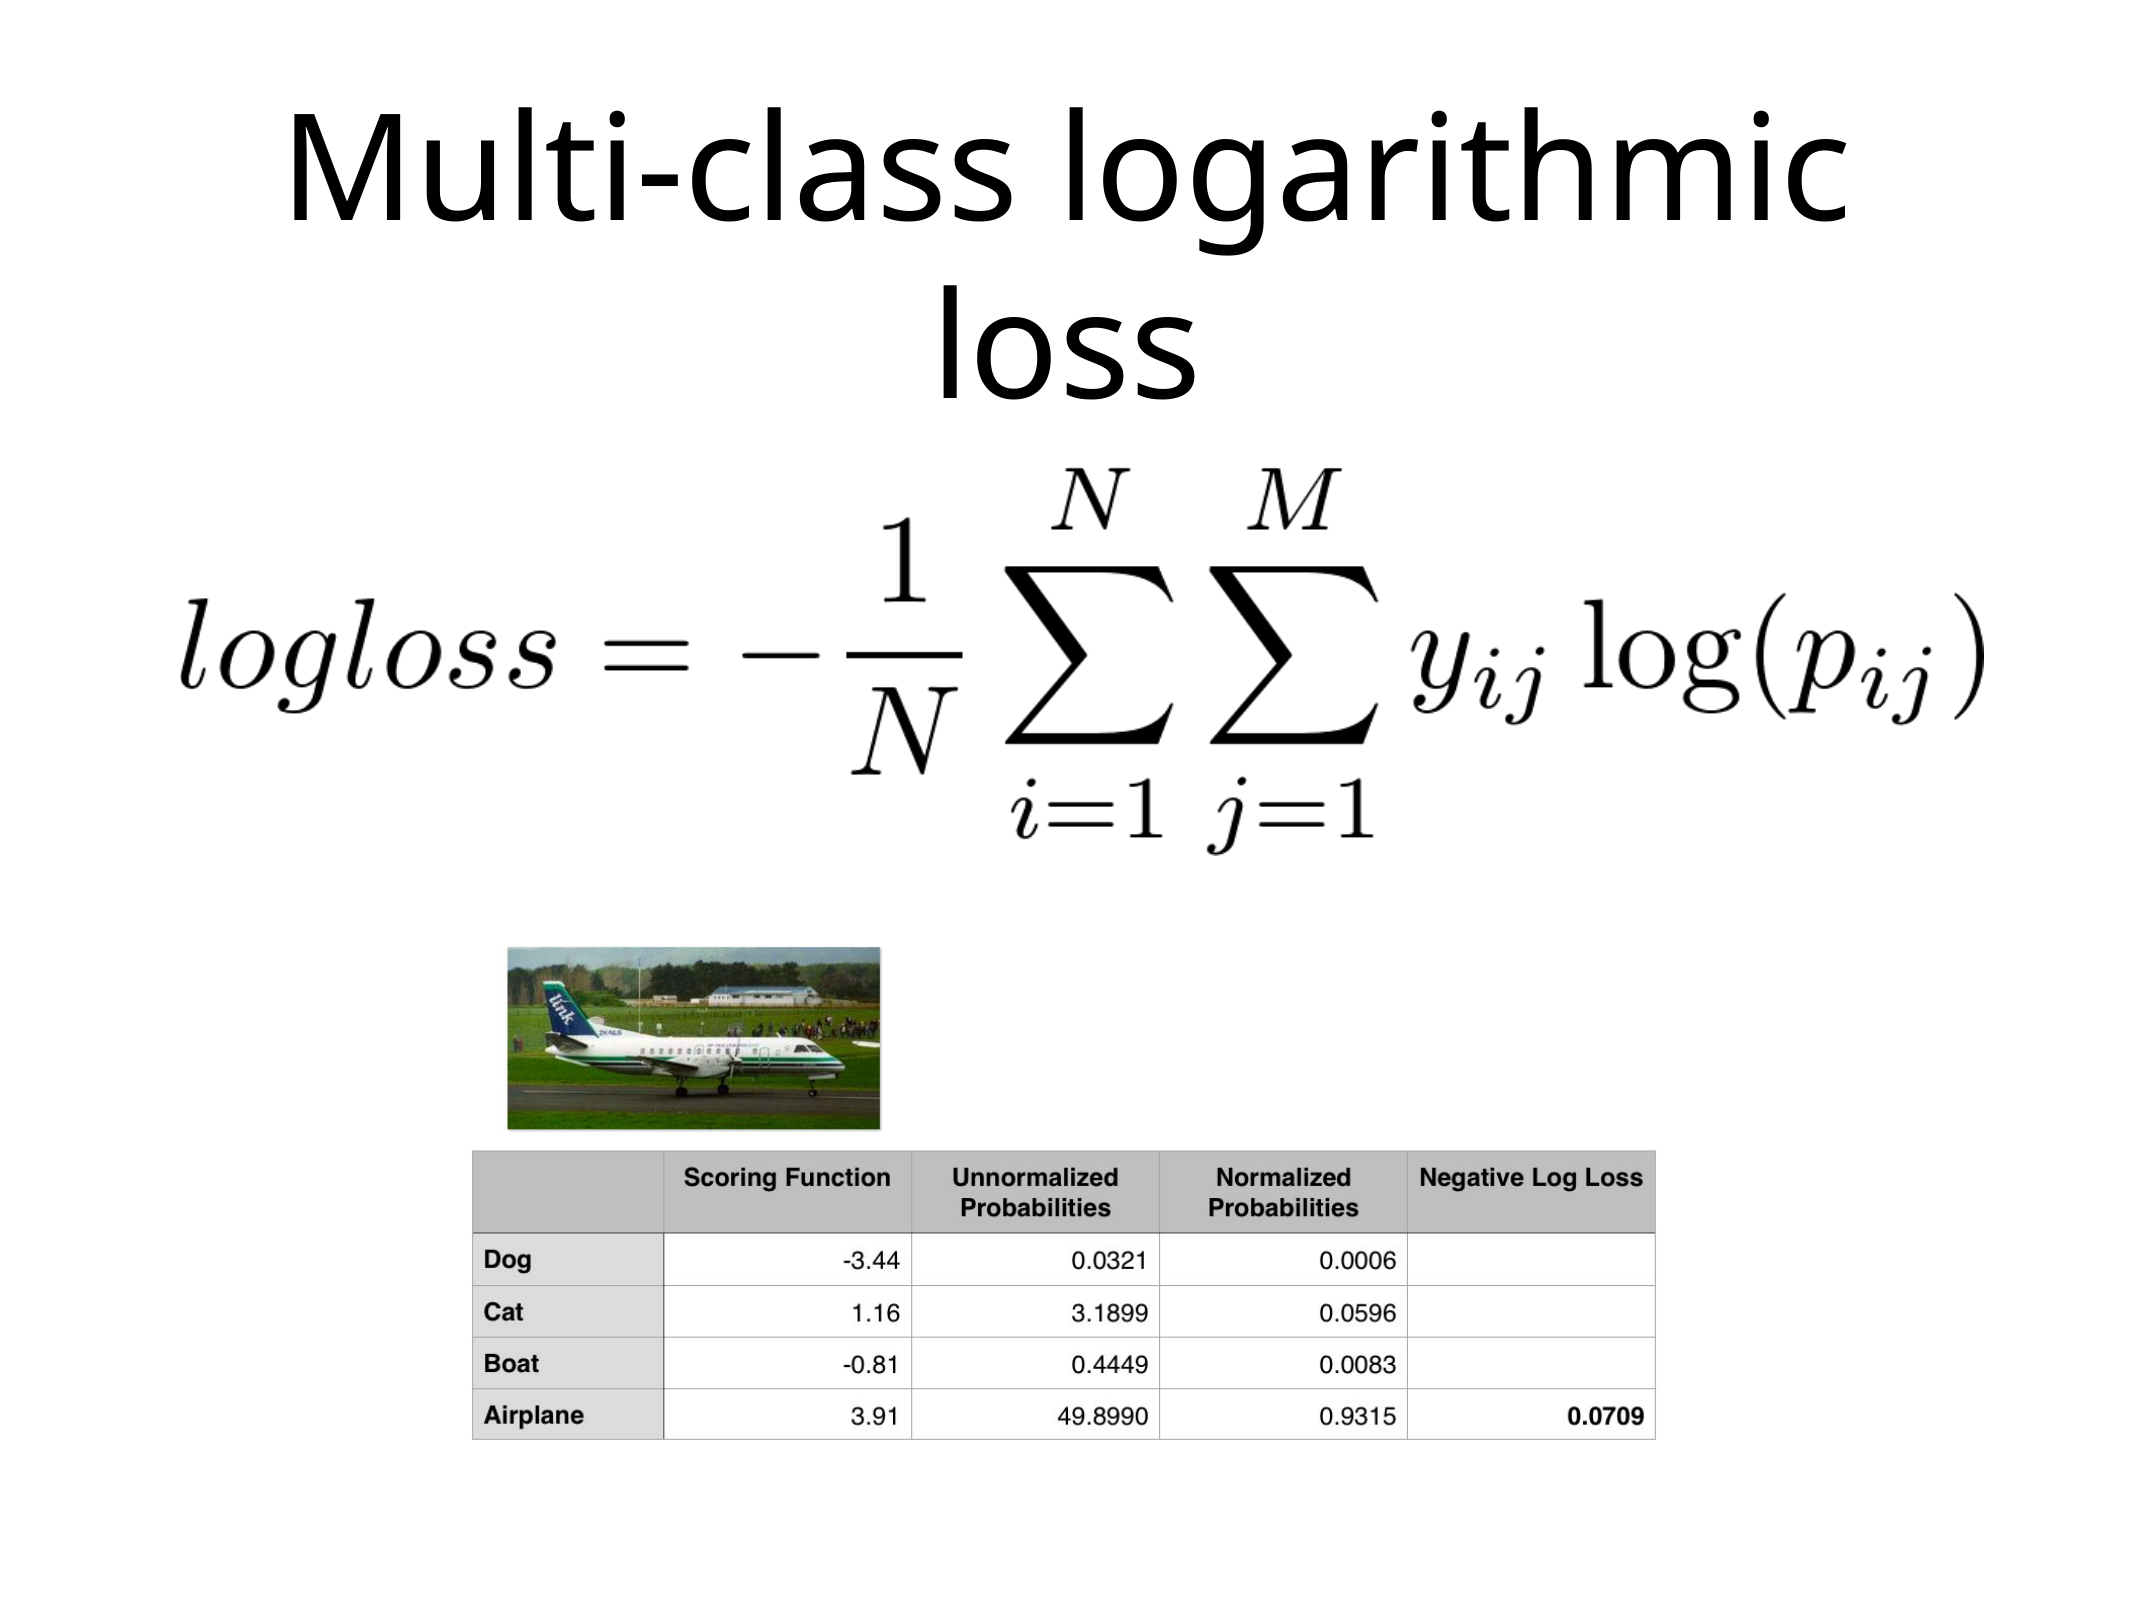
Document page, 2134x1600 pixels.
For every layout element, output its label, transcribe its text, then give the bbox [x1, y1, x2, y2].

title Multi-class logarithmic loss [155, 72, 1978, 428]
picture [462, 930, 1671, 1455]
picture [179, 467, 1984, 856]
